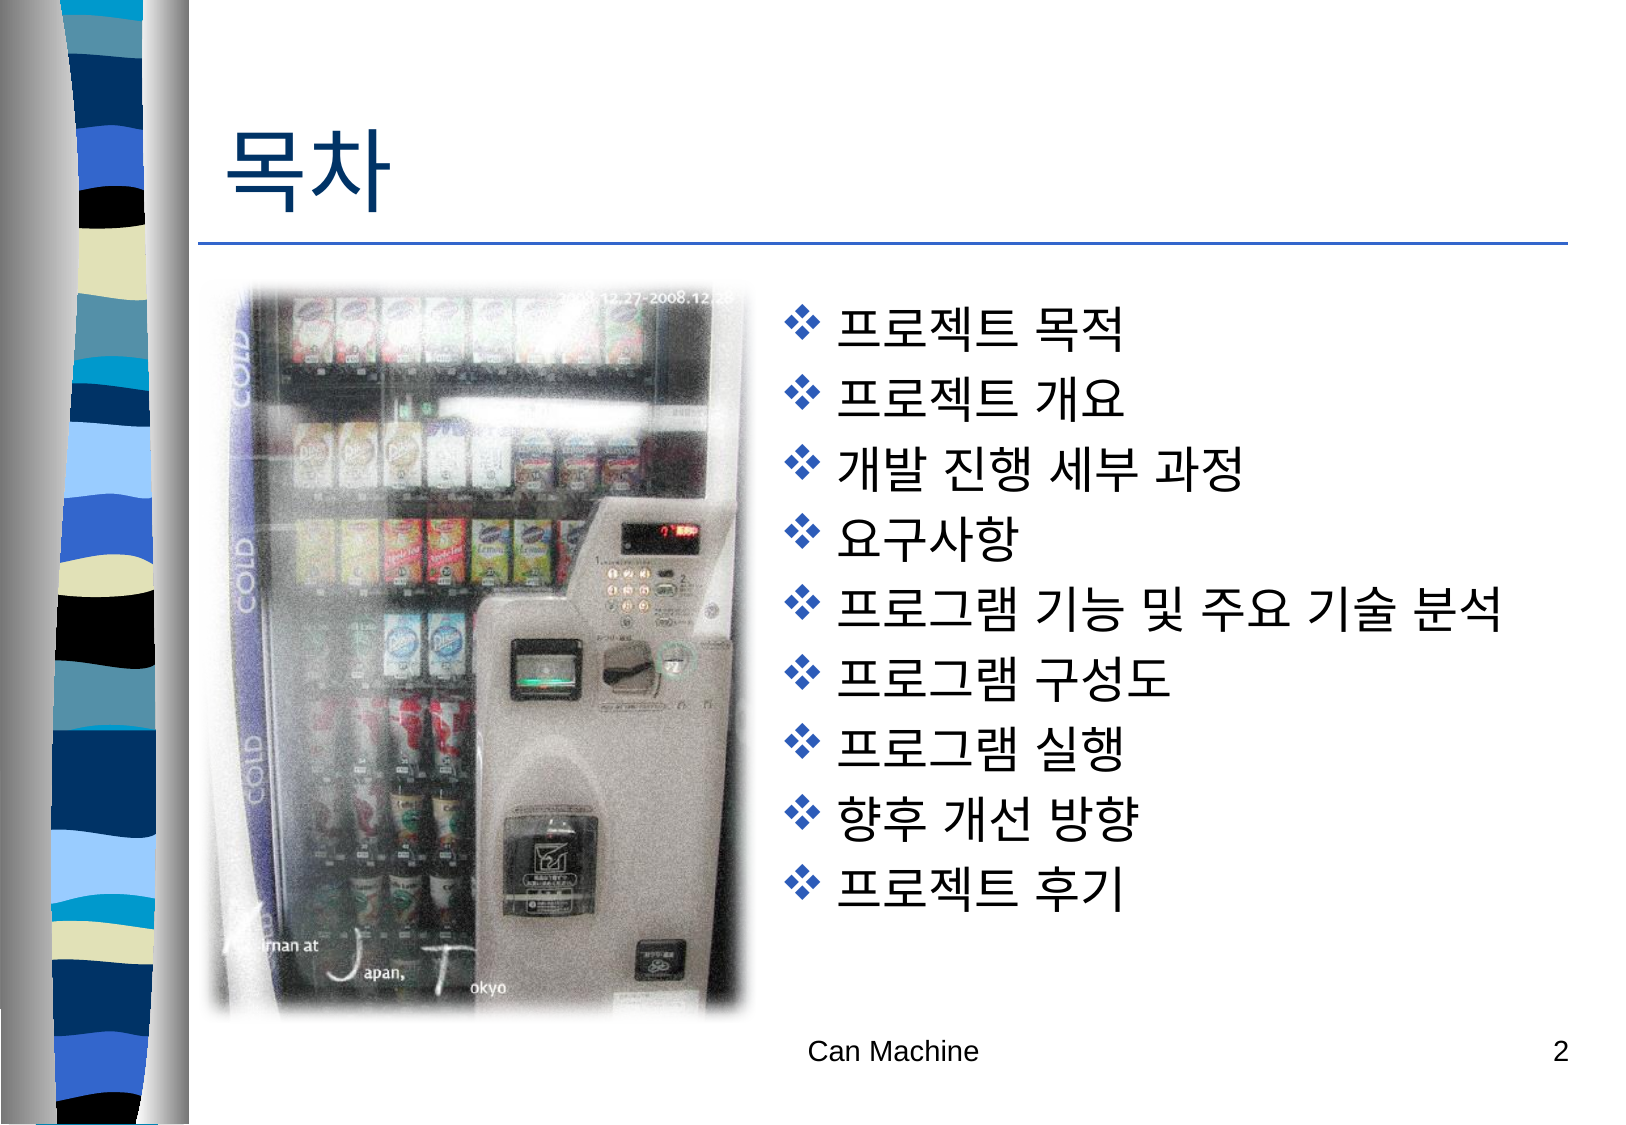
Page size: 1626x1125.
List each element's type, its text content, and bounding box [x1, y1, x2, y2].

title 목차 [208, 75, 1590, 263]
picture [197, 278, 757, 1024]
slide_number 2 [1245, 1025, 1585, 1100]
list 프로젝트 목적 프로젝트 개요 개발 진행 세부 과정 요구사항 프로그램 기능 및 주요 기술 분석 프로그램 구성도 프로그램 실행 향후 개선 방향 프로젝트 후기 [765, 290, 1593, 966]
footer Can Machine [636, 1025, 1151, 1100]
